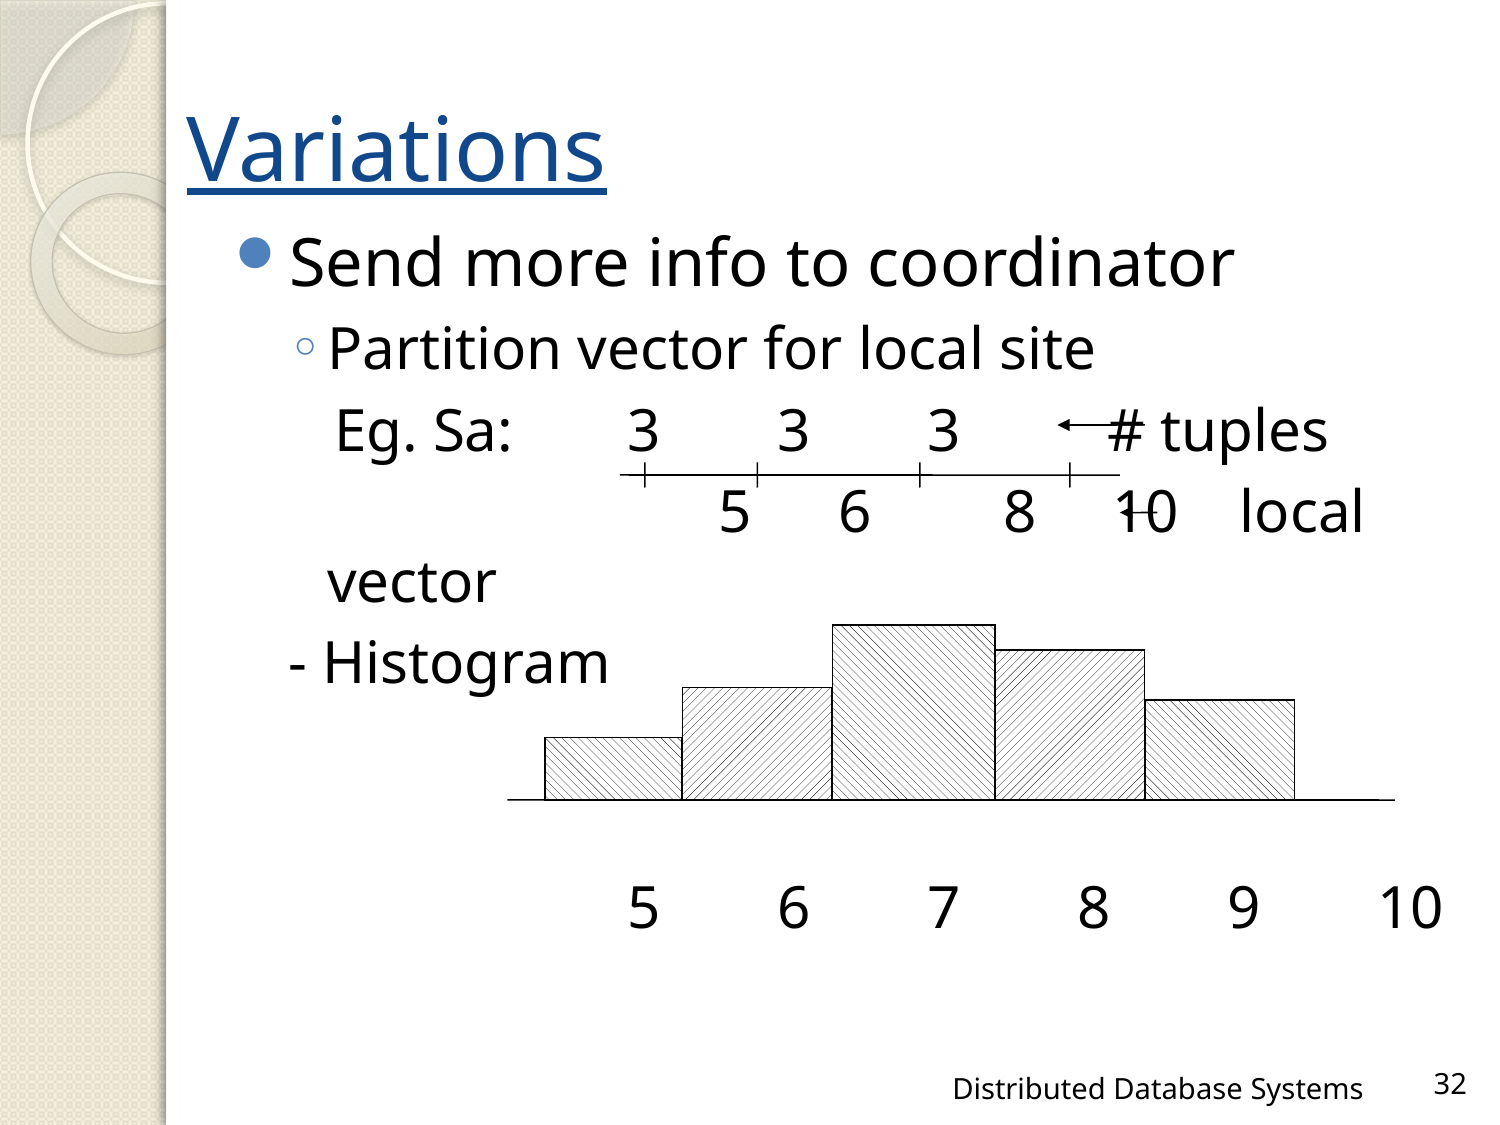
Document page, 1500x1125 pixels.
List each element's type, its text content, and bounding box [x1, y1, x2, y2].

footer Distributed Database Systems [937, 1034, 1413, 1113]
text_box [1119, 506, 1158, 519]
text_box [1057, 418, 1145, 432]
text_box [832, 624, 995, 800]
text_box [994, 649, 1145, 800]
slide_number 32 [1413, 1034, 1488, 1113]
text_box [544, 737, 682, 800]
text_box [682, 687, 832, 800]
text_box [1144, 699, 1295, 800]
title Variations [171, 52, 1447, 240]
list Send more info to coordinator Partition vector for local site Eg. Sa: 3 3 3 # tuples 5 6 8 10 local vector - Histogram 5 6 7 8 9 10 [207, 212, 1483, 888]
